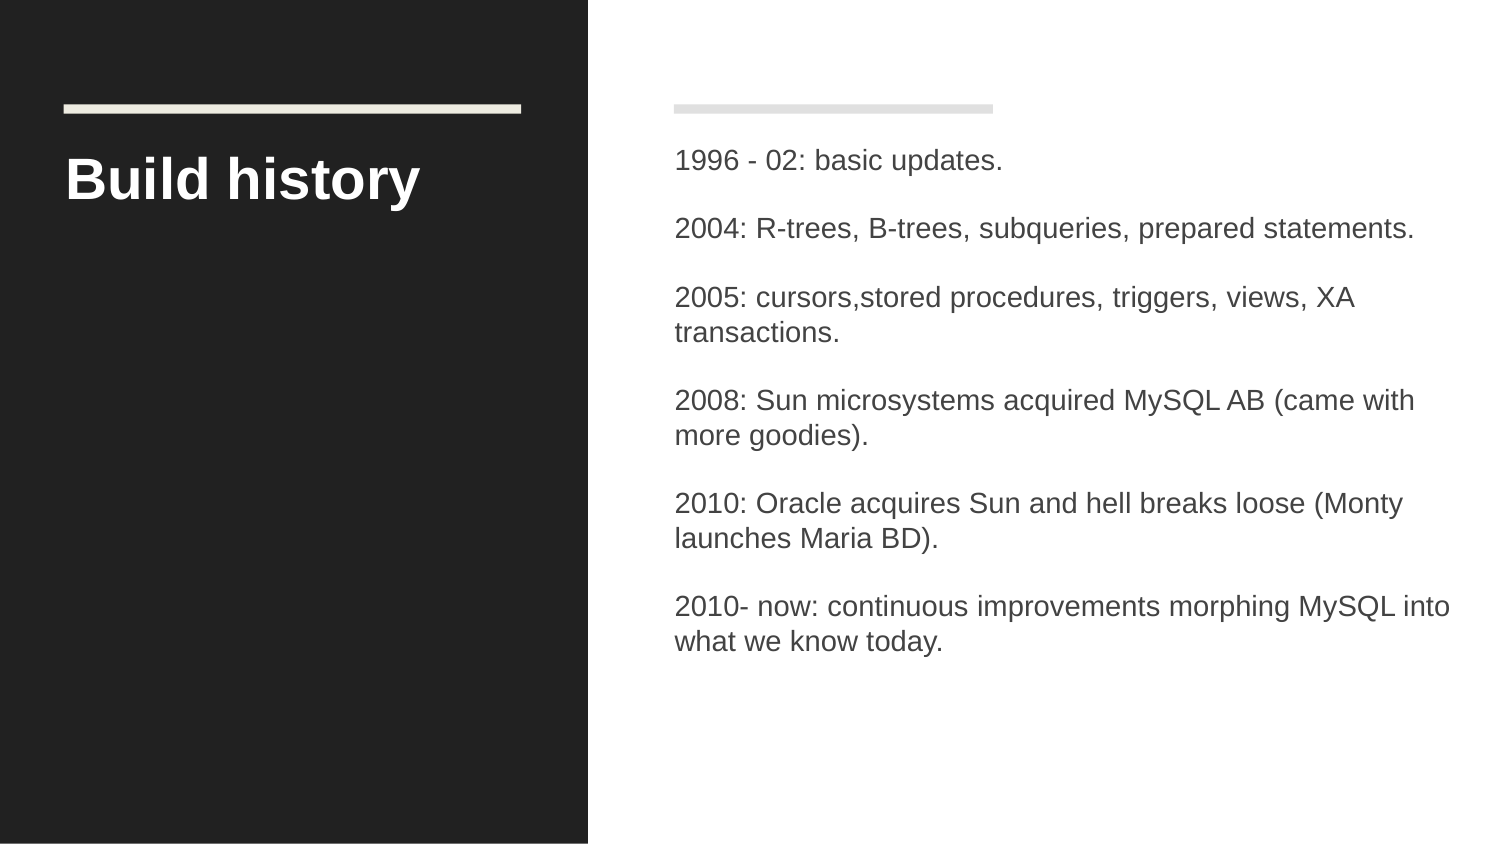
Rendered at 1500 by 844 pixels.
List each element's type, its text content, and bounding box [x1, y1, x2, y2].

text_box Build history [50, 126, 521, 742]
text_box 1996 - 02: basic updates. 2004: R-trees, B-trees, subqueries, prepared statements. 2005: cursors,stored procedures, triggers, views, XA transactions. 2008: Sun microsystems acquired MySQL AB (came with more goodies). 2010: Oracle acquires Sun and hell breaks loose (Monty launches Maria BD). 2010- now: continuous improvements morphing MySQL into what we know today. [659, 126, 1467, 752]
